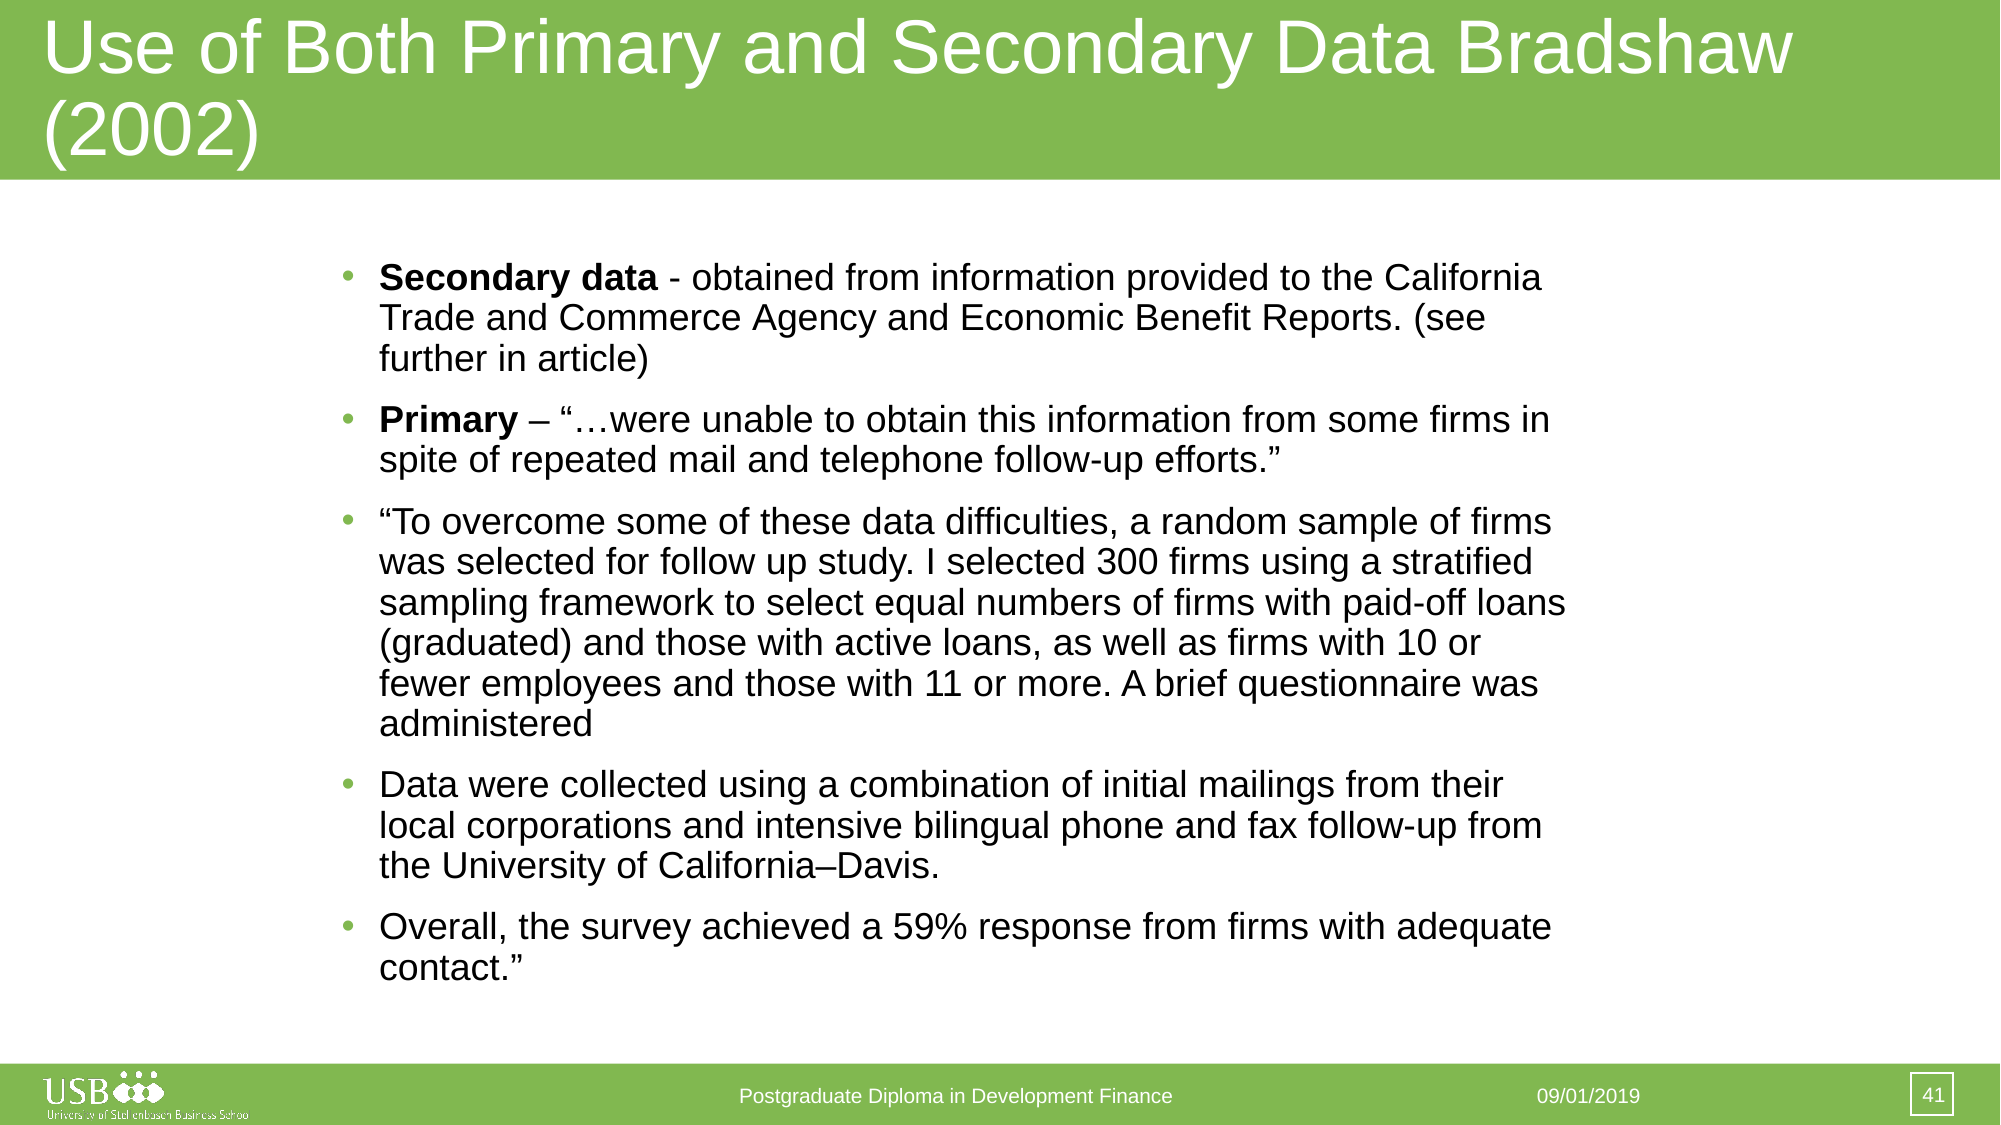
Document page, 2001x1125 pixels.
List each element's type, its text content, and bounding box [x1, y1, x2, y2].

picture [43, 1071, 250, 1121]
list Secondary data - obtained from information provided to the California Trade and Commerce Agency and Economic Benefit Reports. (see further in article) Primary – “…were unable to obtain this information from some firms in spite of repeated mail and telephone follow-up efforts.” “To overcome some of these data difficulties, a random sample of firms was selected for follow up study. I selected 300 firms using a stratified sampling framework to select equal numbers of firms with paid-off loans (graduated) and those with active loans, as well as firms with 10 or fewer employees and those with 11 or more. A brief questionnaire was administered Data were collected using a combination of initial mailings from their local corporations and intensive bilingual phone and fax follow-up from the University of California–Davis. Overall, the survey achieved a 59% response from firms with adequate contact.” [326, 184, 1588, 1047]
title Use of Both Primary and Secondary Data Bradshaw (2002) [26, 0, 1845, 180]
slide_number 41 [1898, 1074, 1970, 1125]
